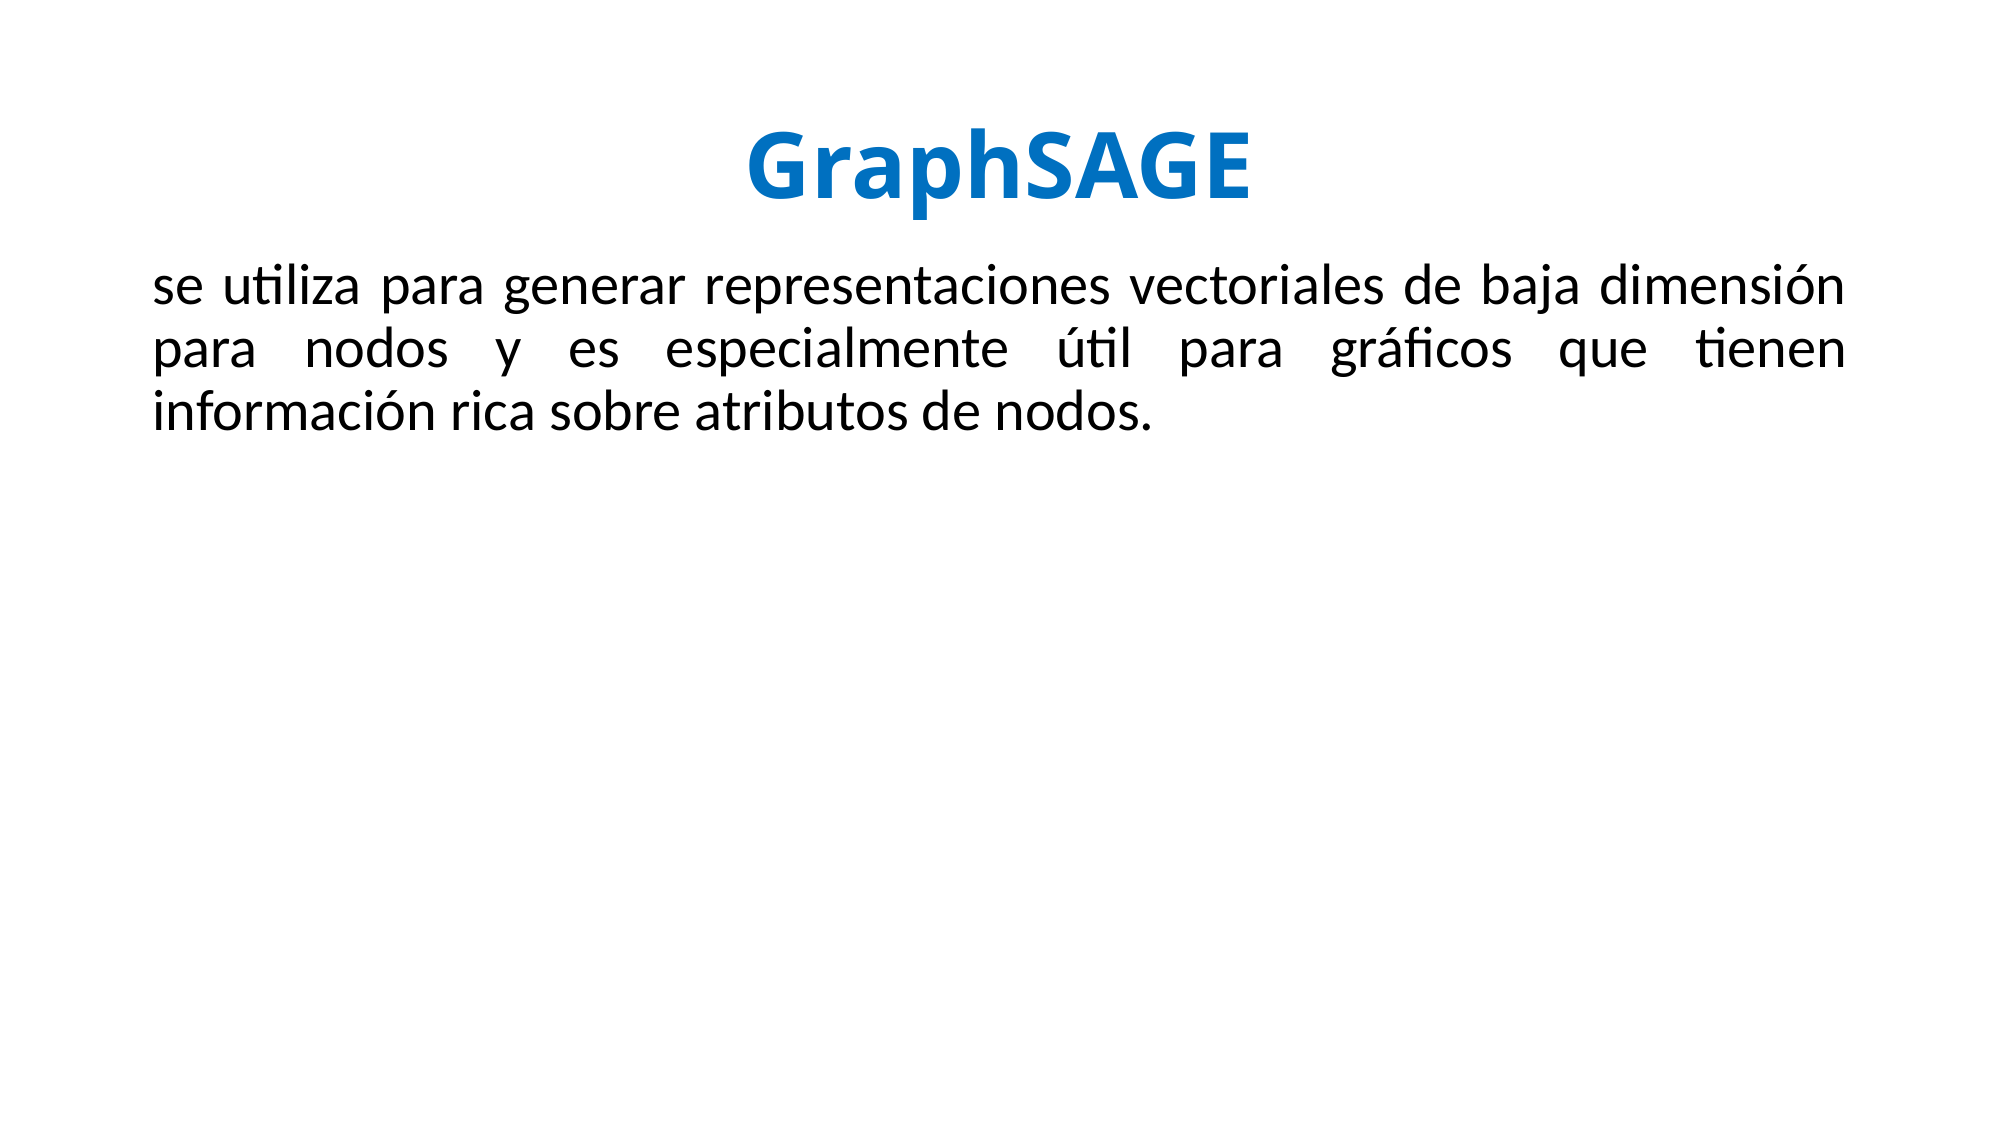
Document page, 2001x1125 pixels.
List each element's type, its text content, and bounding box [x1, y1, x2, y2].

list se utiliza para generar representaciones vectoriales de baja dimensión para nodos y es especialmente útil para gráficos que tienen información rica sobre atributos de nodos. [137, 246, 1863, 1014]
title GraphSAGE [137, 59, 1863, 246]
